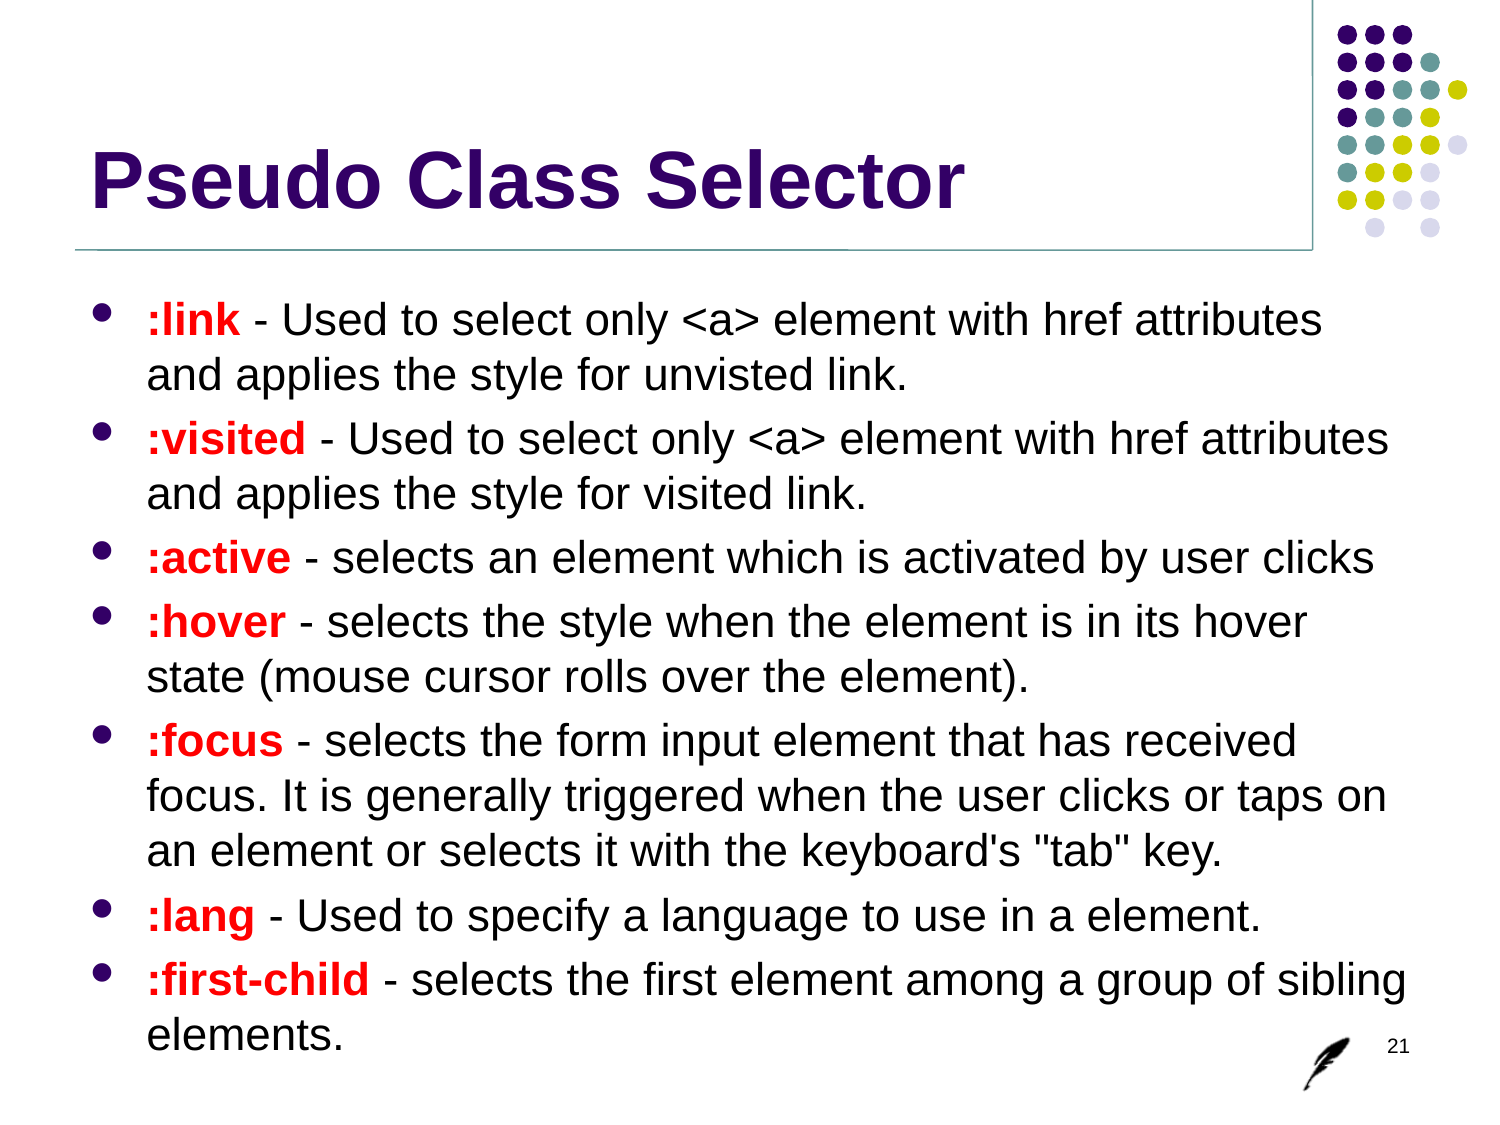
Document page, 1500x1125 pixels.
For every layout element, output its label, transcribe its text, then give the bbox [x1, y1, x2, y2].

title Pseudo Class Selector [75, 20, 1313, 233]
list :link - Used to select only <a> element with href attributes and applies the style for unvisted link. :visited - Used to select only <a> element with href attributes and applies the style for visited link. :active - selects an element which is activated by user clicks :hover - selects the style when the element is in its hover state (mouse cursor rolls over the element). :focus - selects the form input element that has received focus. It is generally triggered when the user clicks or taps on an element or selects it with the keyboard's "tab" key. :lang - Used to specify a language to use in a element. :first-child - selects the first element among a group of sibling elements. [75, 282, 1425, 1006]
slide_number 21 [1074, 1025, 1425, 1100]
